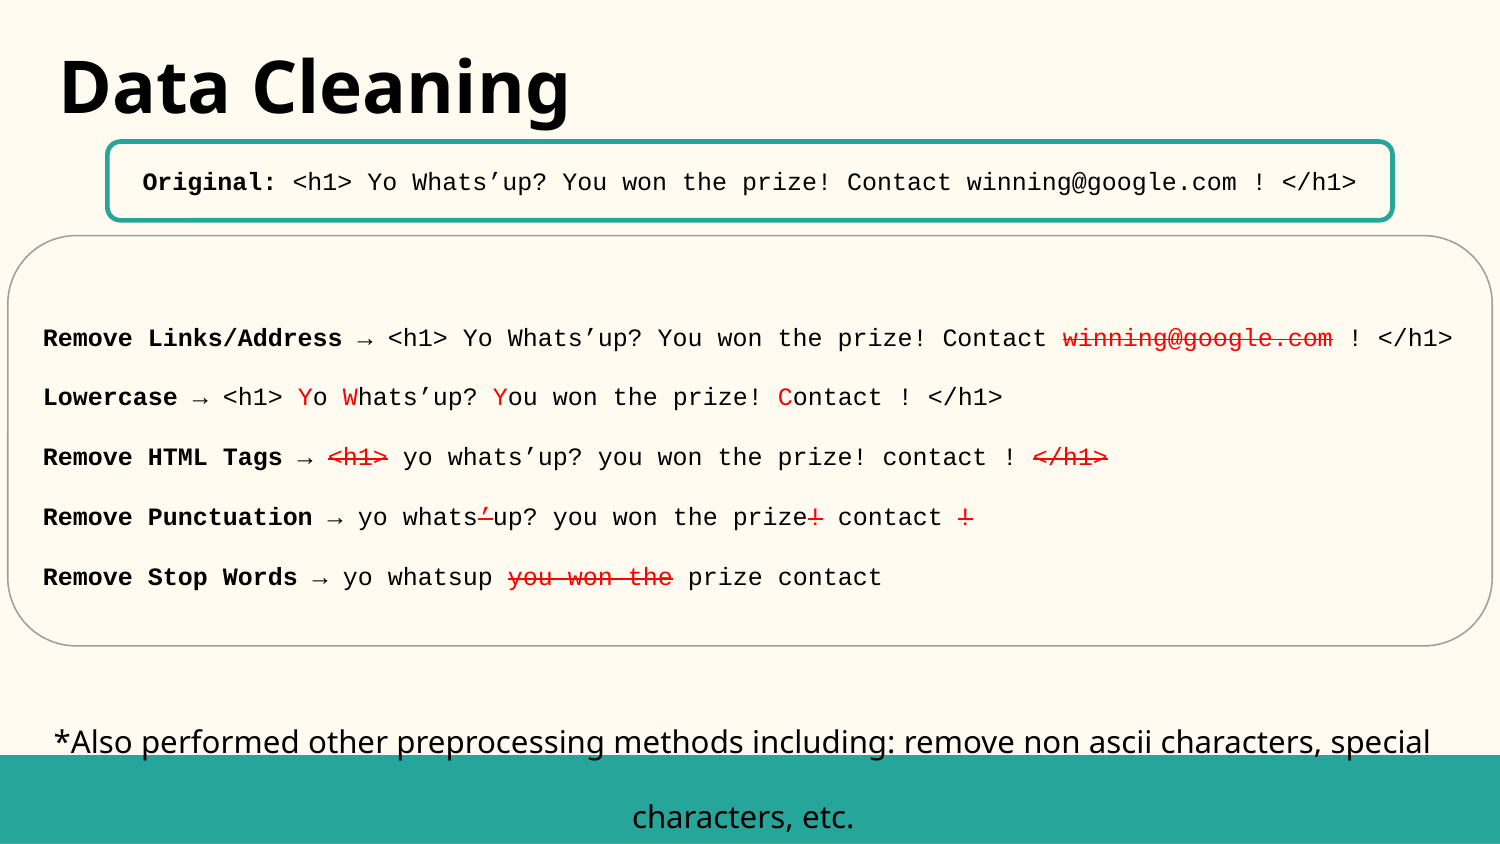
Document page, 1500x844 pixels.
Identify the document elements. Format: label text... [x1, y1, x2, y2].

text_box [1494, 755, 1500, 844]
text_box *Also performed other preprocessing methods including: remove non ascii characters, special characters, etc. [0, 669, 1494, 844]
title Data Cleaning [43, 25, 1441, 127]
text_box Remove Links/Address → <h1> Yo Whats’up? You won the prize! Contact winning@google.com ! </h1> Lowercase → <h1> Yo Whats’up? You won the prize! Contact ! </h1> Remove HTML Tags → <h1> yo whats’up? you won the prize! contact ! </h1> Remove Punctuation → yo whats’up? you won the prize! contact ! Remove Stop Words → yo whatsup you won the prize contact [7, 235, 1493, 646]
text_box Original: <h1> Yo Whats’up? You won the prize! Contact winning@google.com ! </h1> [107, 141, 1393, 221]
